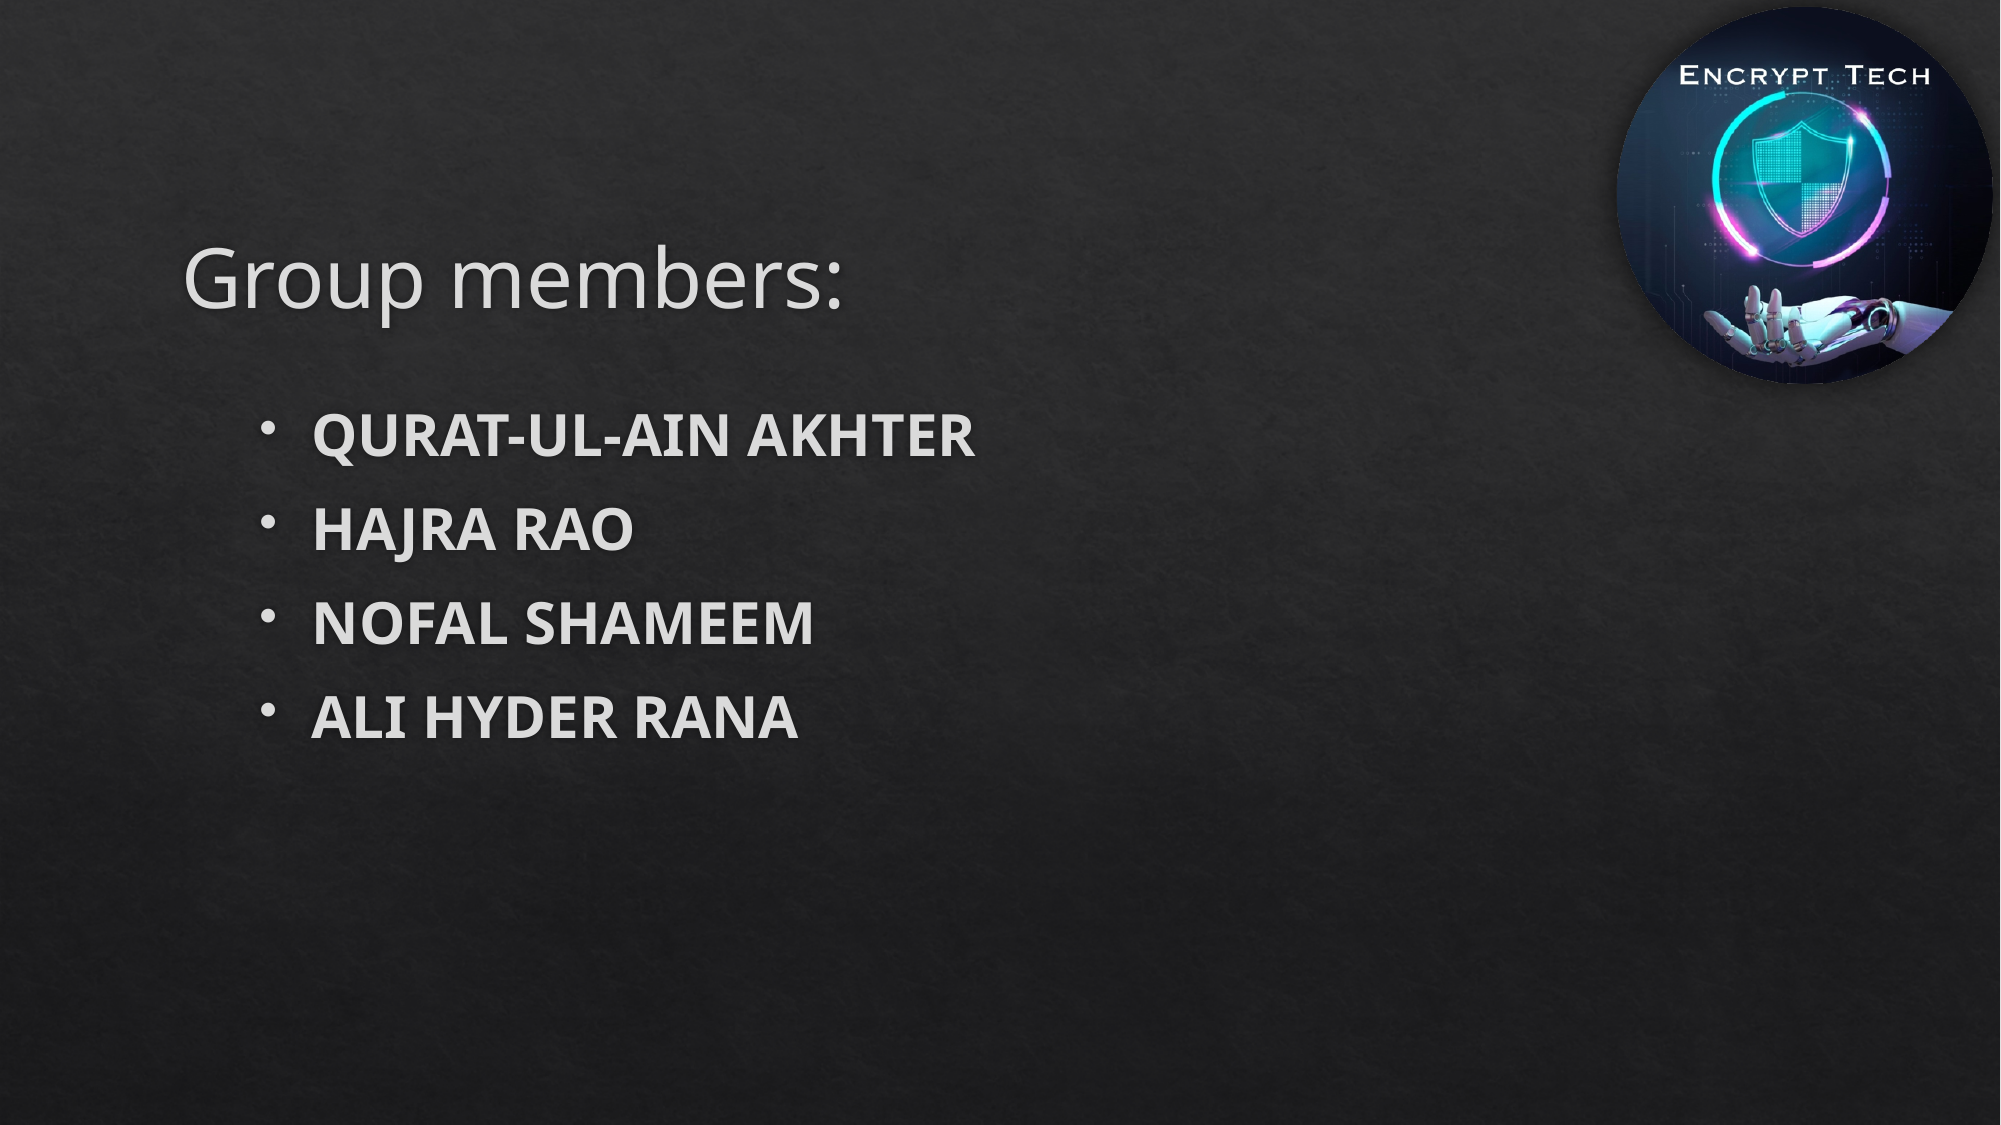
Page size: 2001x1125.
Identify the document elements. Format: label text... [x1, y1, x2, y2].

picture [1609, 0, 2000, 391]
title Group members: [0, 195, 1363, 355]
list QURAT-UL-AIN AKHTER HAJRA RAO NOFAL SHAMEEM ALI HYDER RANA [240, 390, 1939, 1057]
